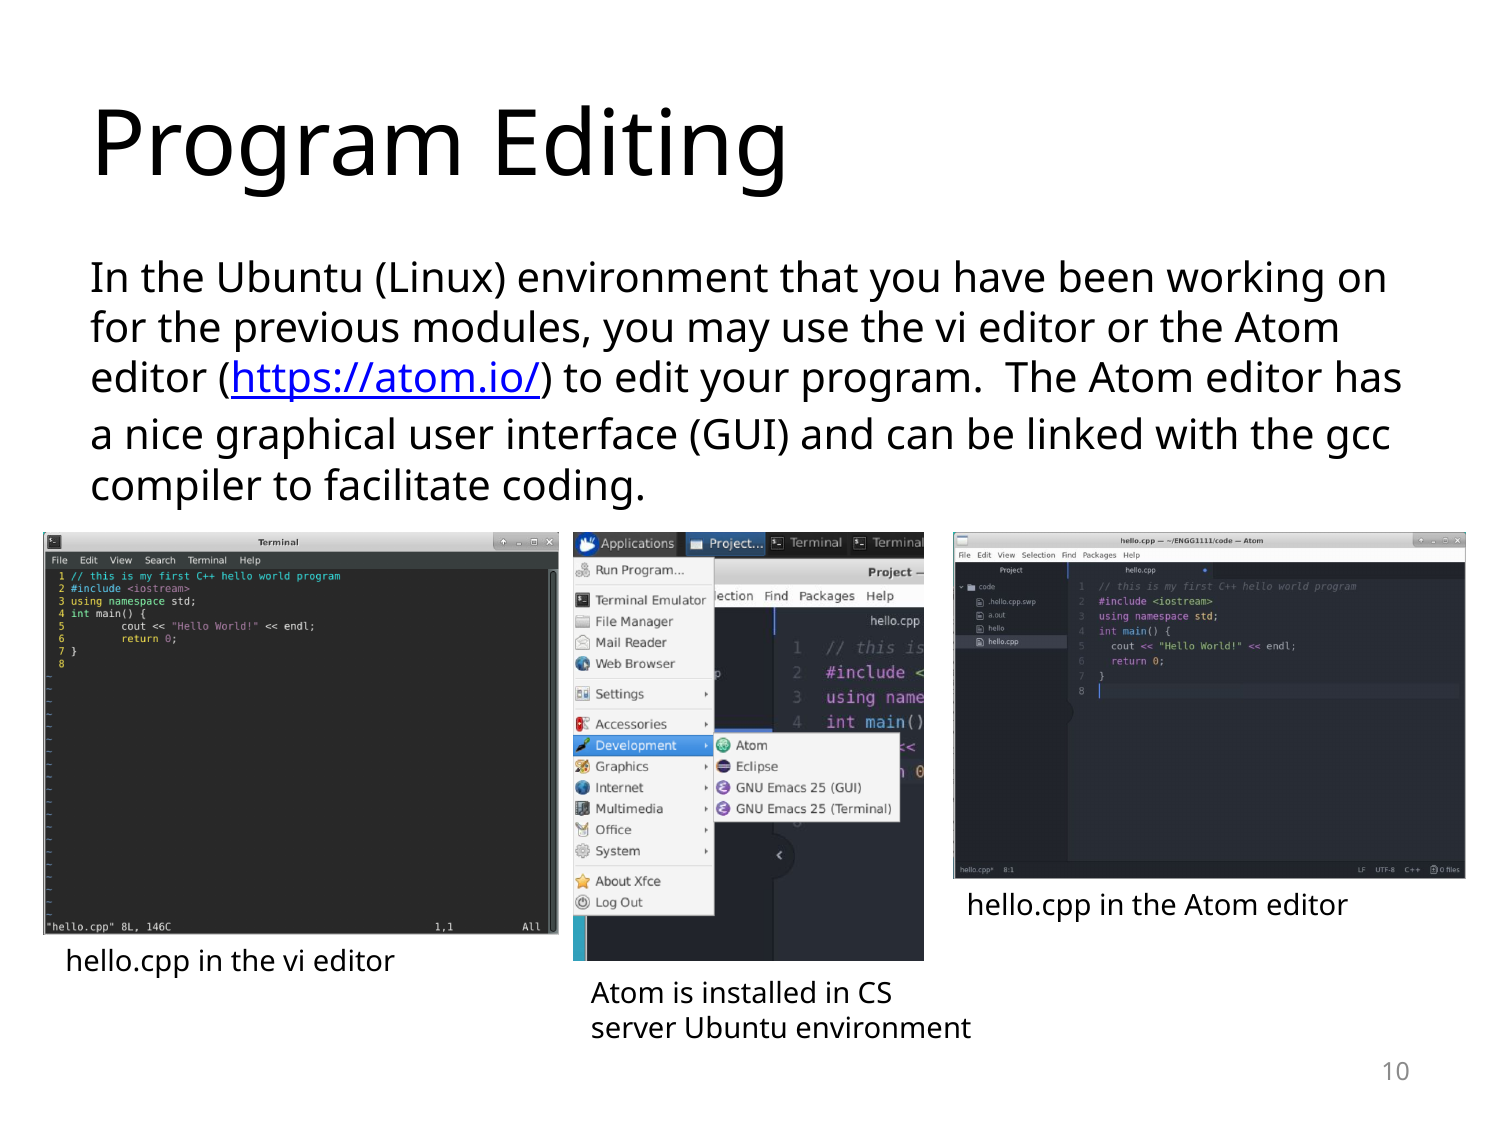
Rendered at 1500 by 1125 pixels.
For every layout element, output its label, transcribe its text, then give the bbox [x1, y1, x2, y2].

text_box hello.cpp in the Atom editor [951, 886, 1376, 929]
picture [573, 532, 924, 961]
text_box hello.cpp in the vi editor [50, 945, 411, 985]
picture [43, 532, 559, 936]
title Program Editing [75, 45, 1425, 233]
picture [952, 532, 1466, 879]
slide_number 10 [1074, 1042, 1425, 1103]
list In the Ubuntu (Linux) environment that you have been working on for the previous modules, you may use the vi editor or the Atom editor (https://atom.io/) to edit your program. The Atom editor has a nice graphical user interface (GUI) and can be linked with the gcc compiler to facilitate coding. [75, 243, 1425, 1005]
text_box Atom is installed in CS server Ubuntu environment [576, 967, 1000, 1053]
